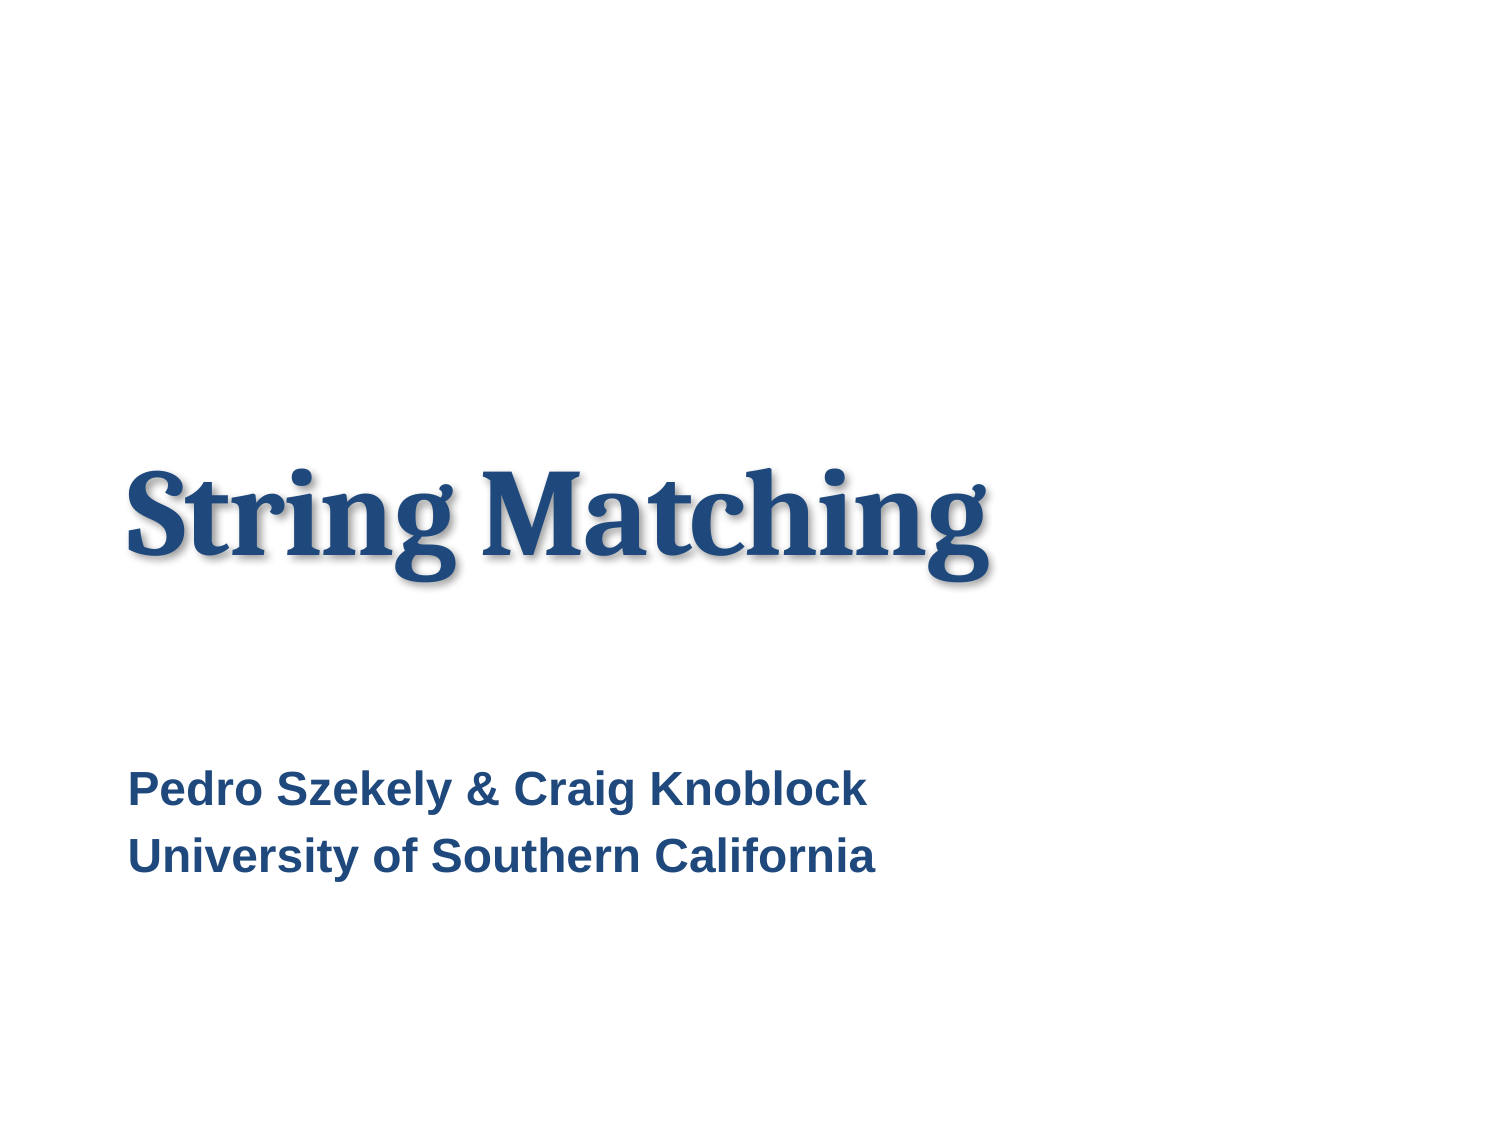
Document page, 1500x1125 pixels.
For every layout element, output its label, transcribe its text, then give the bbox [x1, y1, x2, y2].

title String Matching [112, 312, 1350, 738]
subtitle Pedro Szekely & Craig Knoblock University of Southern California [112, 749, 1173, 926]
